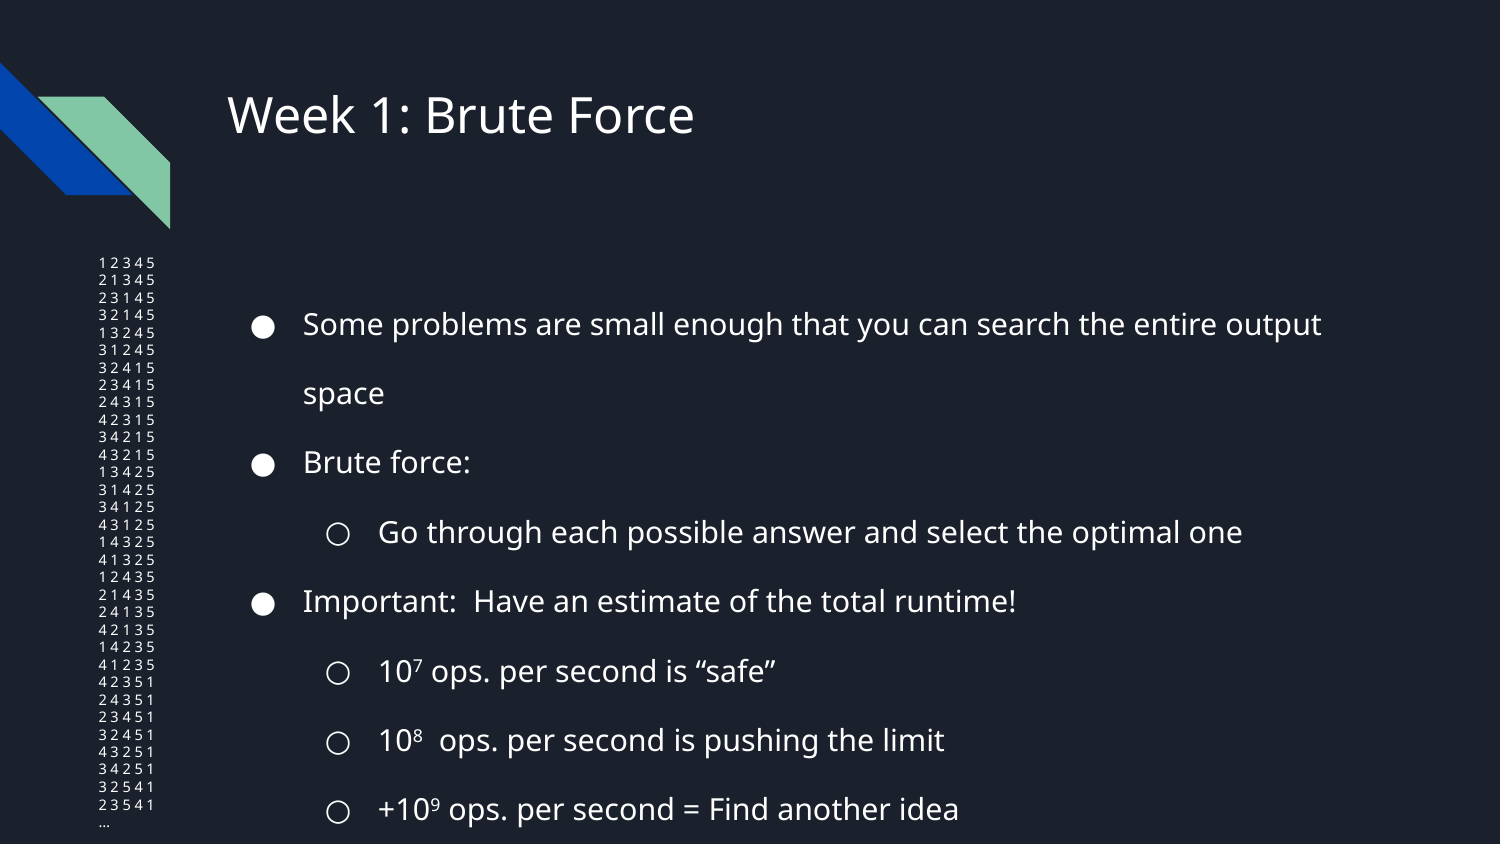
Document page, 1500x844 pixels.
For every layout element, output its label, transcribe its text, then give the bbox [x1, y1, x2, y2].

text_box 1 2 3 4 5 2 1 3 4 5 2 3 1 4 5 3 2 1 4 5 1 3 2 4 5 3 1 2 4 5 3 2 4 1 5 2 3 4 1 5 2 4 3 1 5 4 2 3 1 5 3 4 2 1 5 4 3 2 1 5 1 3 4 2 5 3 1 4 2 5 3 4 1 2 5 4 3 1 2 5 1 4 3 2 5 4 1 3 2 5 1 2 4 3 5 2 1 4 3 5 2 4 1 3 5 4 2 1 3 5 1 4 2 3 5 4 1 2 3 5 4 2 3 5 1 2 4 3 5 1 2 3 4 5 1 3 2 4 5 1 4 3 2 5 1 3 4 2 5 1 3 2 5 4 1 2 3 5 4 1 … 3 5 2 4 1 5 3 2 4 1 4 3 5 2 1 3 4 5 2 1 3 5 4 2 1 5 3 4 2 1 4 5 3 2 1 5 4 3 2 1 4 2 5 3 1 2 4 5 3 1 2 5 4 3 1 5 2 4 3 1 4 5 2 3 1 5 4 2 3 1 1 4 3 5 2 4 1 3 5 2 4 3 1 5 2 3 4 1 5 2 1 3 4 5 2 3 1 4 5 2 3 4 5 1 2 4 3 5 1 2 4 5 3 1 2 5 4 3 1 2 3 5 4 1 2 5 3 4 1 2 1 3 5 4 2 3 1 5 4 2 3 5 1 4 2 5 3 1 4 2 1 5 3 4 2 5 1 3 4 2 1 4 5 3 2 4 1 5 3 2 4 5 1 3 2 5 4 1 3 2 1 5 4 3 2 5 1 4 3 2 1 2 4 5 3 2 1 4 5 3 2 4 1 5 3 4 2 1 5 3 1 4 2 5 3 4 1 2 5 3 4 2 5 1 3 2 4 5 1 3 2 5 4 1 3 5 2 4 1 3 4 5 2 1 3 5 4 2 1 3 1 4 5 2 3 4 1 5 2 3 4 5 1 2 3 5 4 1 2 3 1 5 4 2 3 5 1 4 2 3 1 2 5 4 3 2 1 5 4 3 2 5 1 4 3 5 2 1 4 3 1 5 2 4 3 5 1 2 4 3 1 2 3 5 4 2 1 3 5 4 2 3 1 5 4 3 2 1 5 4 1 3 2 5 4 3 1 2 5 4 3 2 5 1 4 2 3 5 1 4 2 5 3 1 4 5 2 3 1 4 3 5 2 1 4 5 3 2 1 4 1 3 5 2 4 3 1 5 2 4 3 5 1 2 4 5 3 1 2 4 1 5 3 2 4 5 1 3 2 4 1 2 5 3 4 2 1 5 3 4 2 5 1 3 4 5 2 1 3 4 1 5 2 3 4 5 1 2 3 4 [83, 238, 285, 844]
title Week 1: Brute Force [212, 64, 1368, 215]
list Some problems are small enough that you can search the entire output space Brute force: Go through each possible answer and select the optimal one Important: Have an estimate of the total runtime! 107 ops. per second is “safe” 108 ops. per second is pushing the limit +109 ops. per second = Find another idea [285, 257, 1368, 735]
